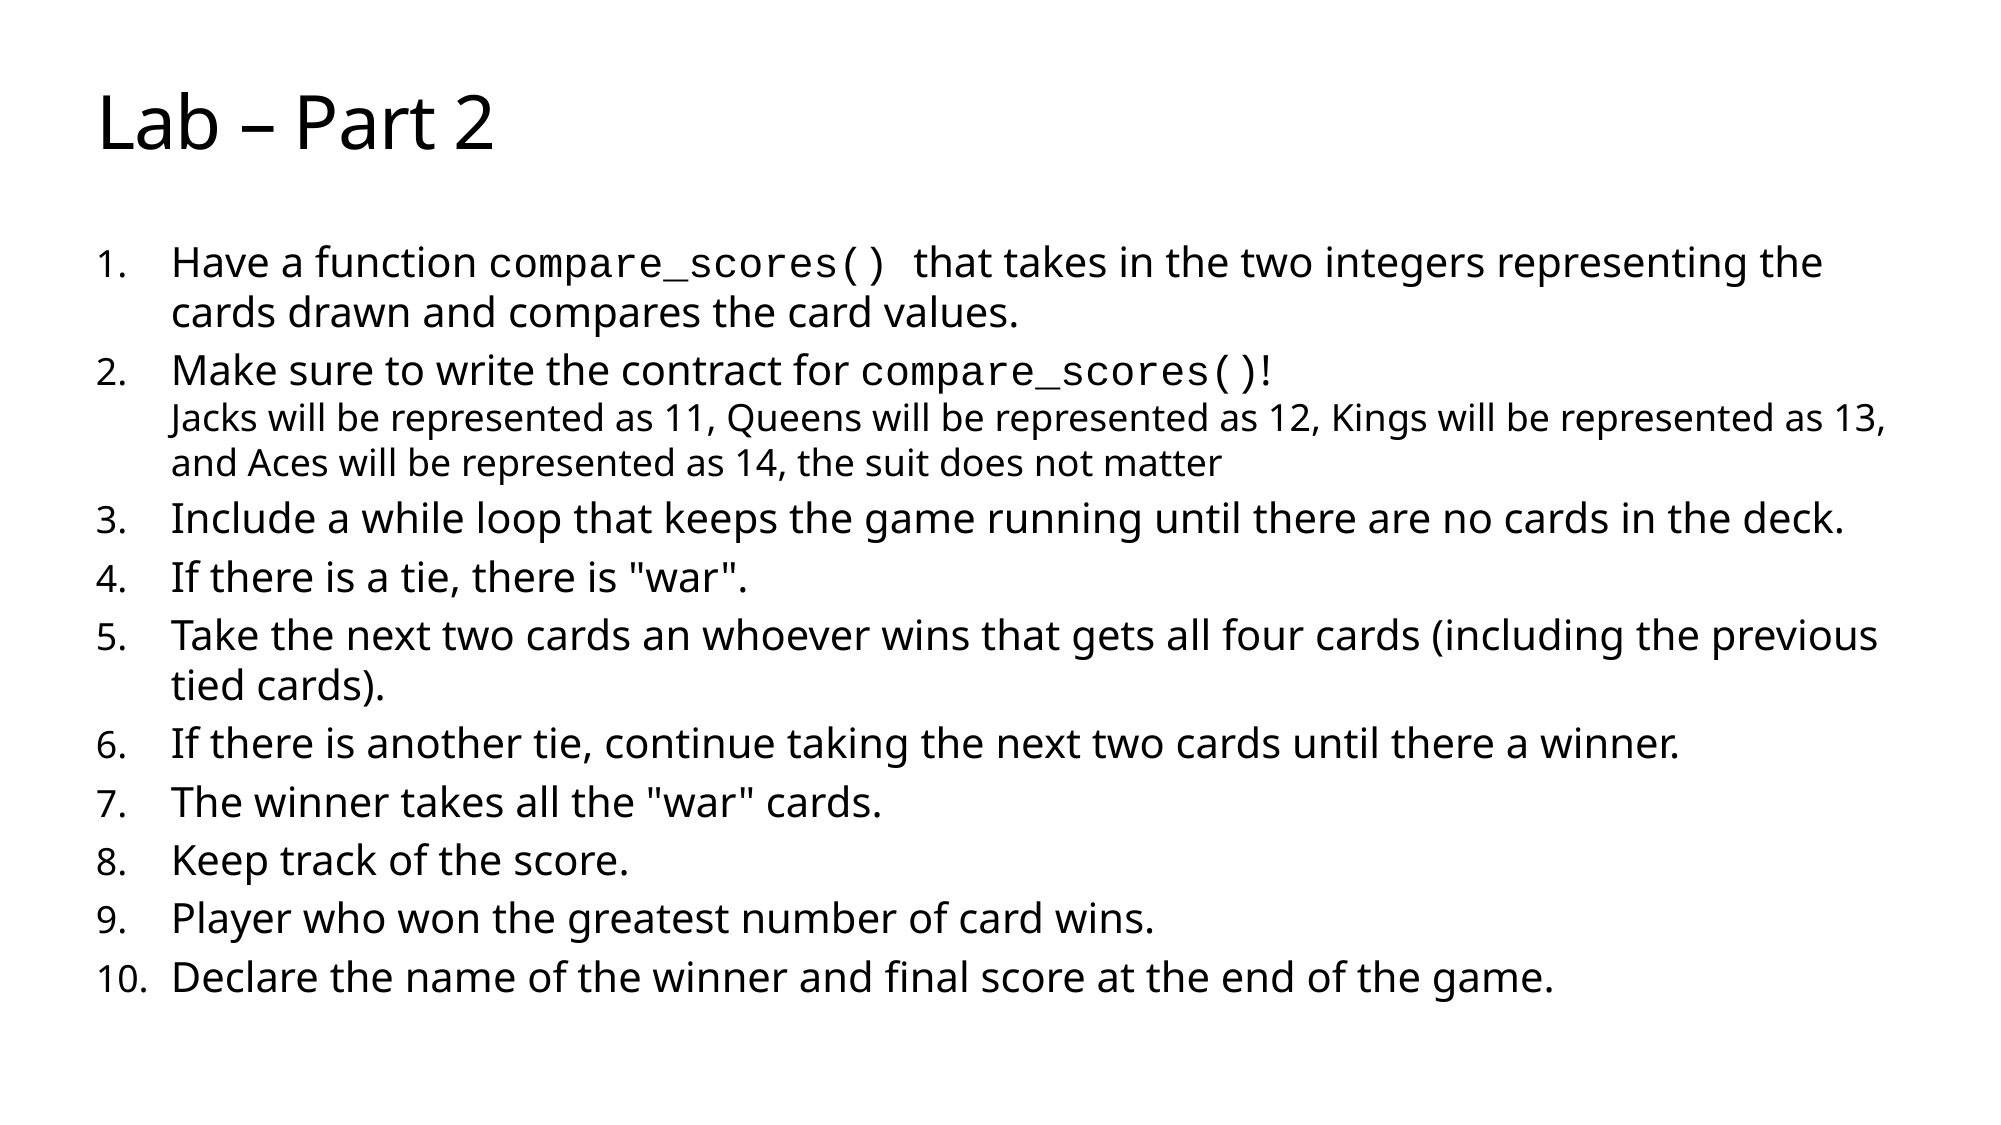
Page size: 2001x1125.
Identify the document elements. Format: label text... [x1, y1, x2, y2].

title Lab – Part 2 [96, 75, 1904, 166]
list Have a function compare_scores() that takes in the two integers representing the cards drawn and compares the card values. Make sure to write the contract for compare_scores()! Jacks will be represented as 11, Queens will be represented as 12, Kings will be represented as 13, and Aces will be represented as 14, the suit does not matter Include a while loop that keeps the game running until there are no cards in the deck. If there is a tie, there is "war". Take the next two cards an whoever wins that gets all four cards (including the previous tied cards). If there is another tie, continue taking the next two cards until there a winner. The winner takes all the "war" cards. Keep track of the score. Player who won the greatest number of card wins. Declare the name of the winner and final score at the end of the game. [95, 235, 1904, 1034]
